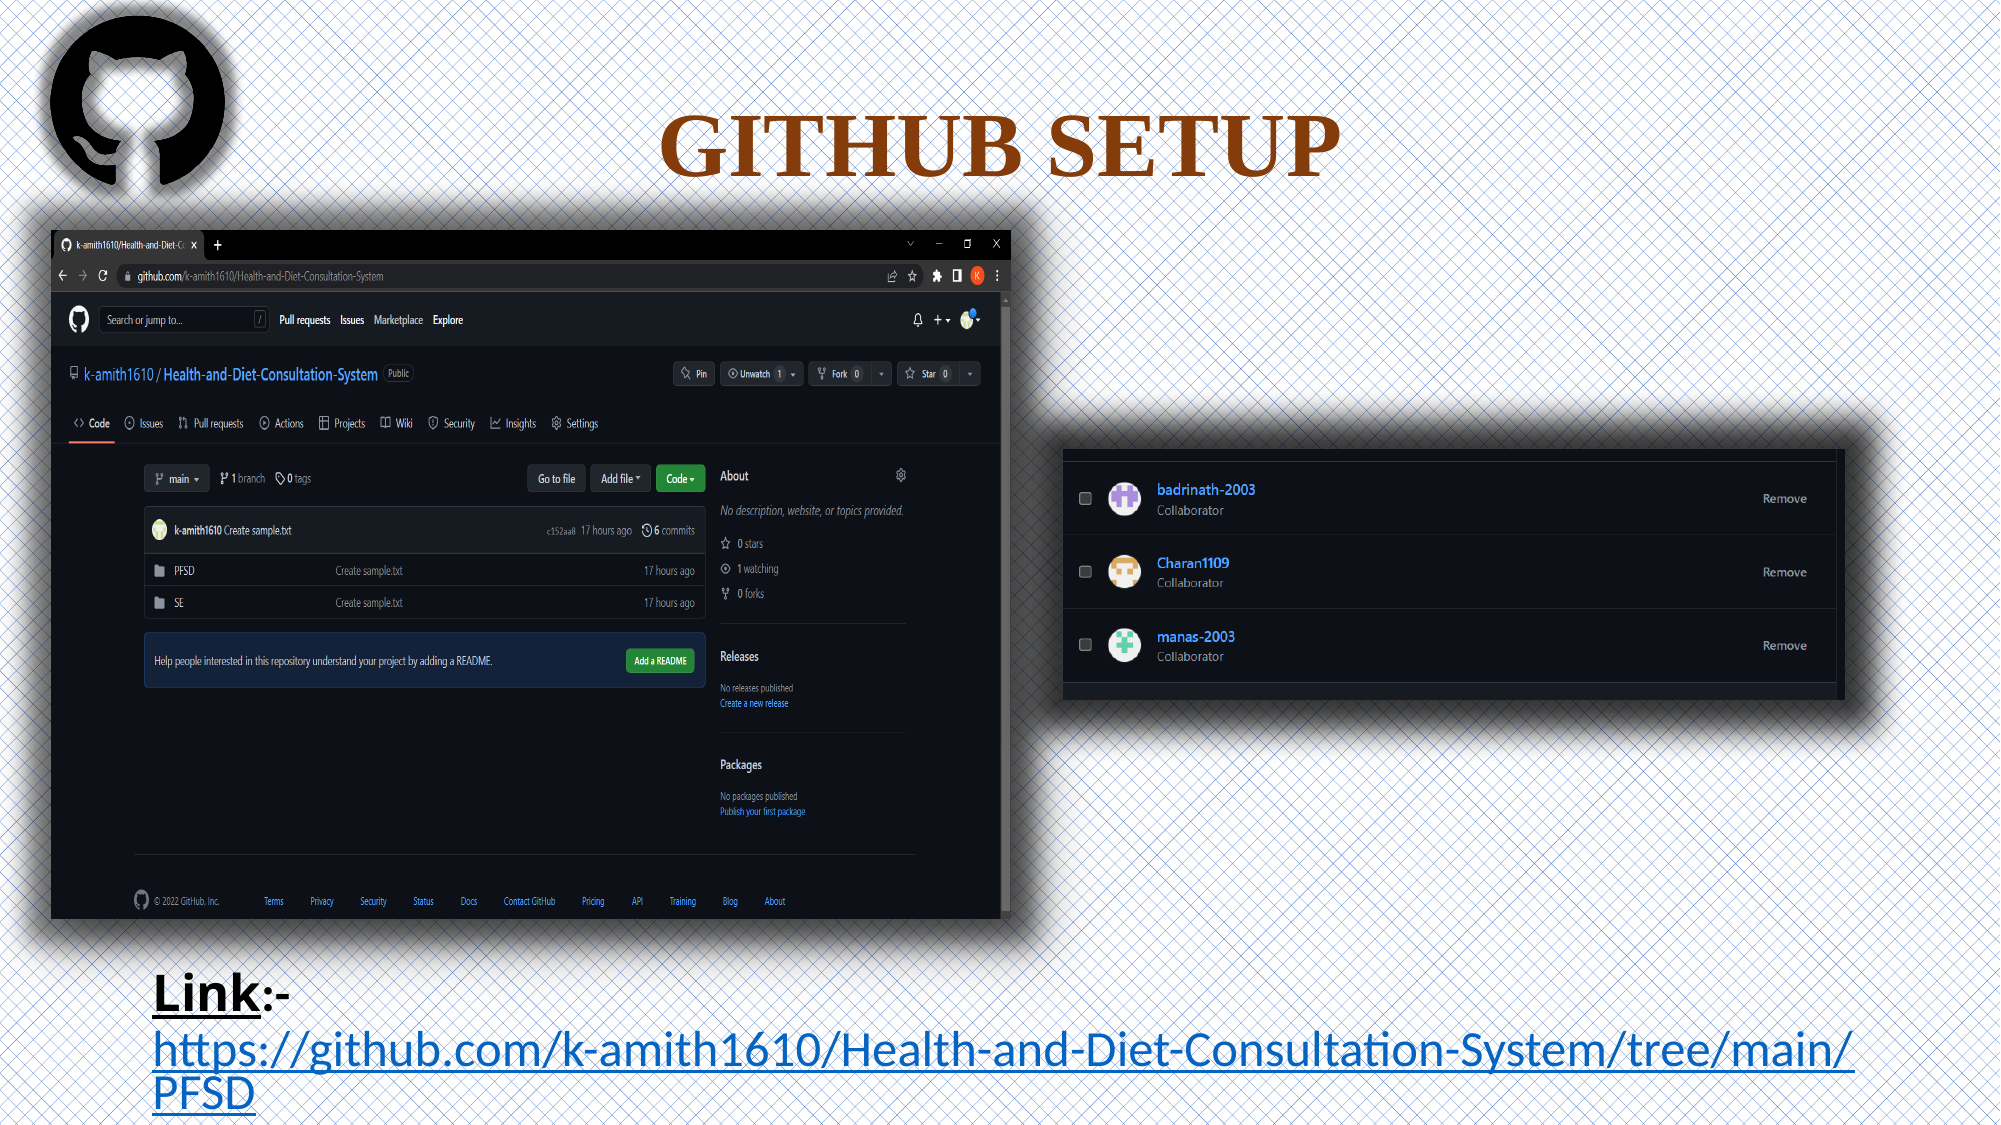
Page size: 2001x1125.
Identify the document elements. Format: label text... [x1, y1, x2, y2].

picture [50, 13, 225, 187]
list Link:- https://github.com/k-amith1610/Health-and-Diet-Consultation-System/tree/main/PFSD [137, 756, 1863, 1090]
picture [51, 230, 1011, 919]
picture [1062, 449, 1845, 700]
list Link:- https://github.com/k-amith1610/Health-and-Diet-Consultation-System/tree/main/PFSD [1079, 299, 1863, 394]
title GITHUB SETUP [243, 38, 1863, 256]
